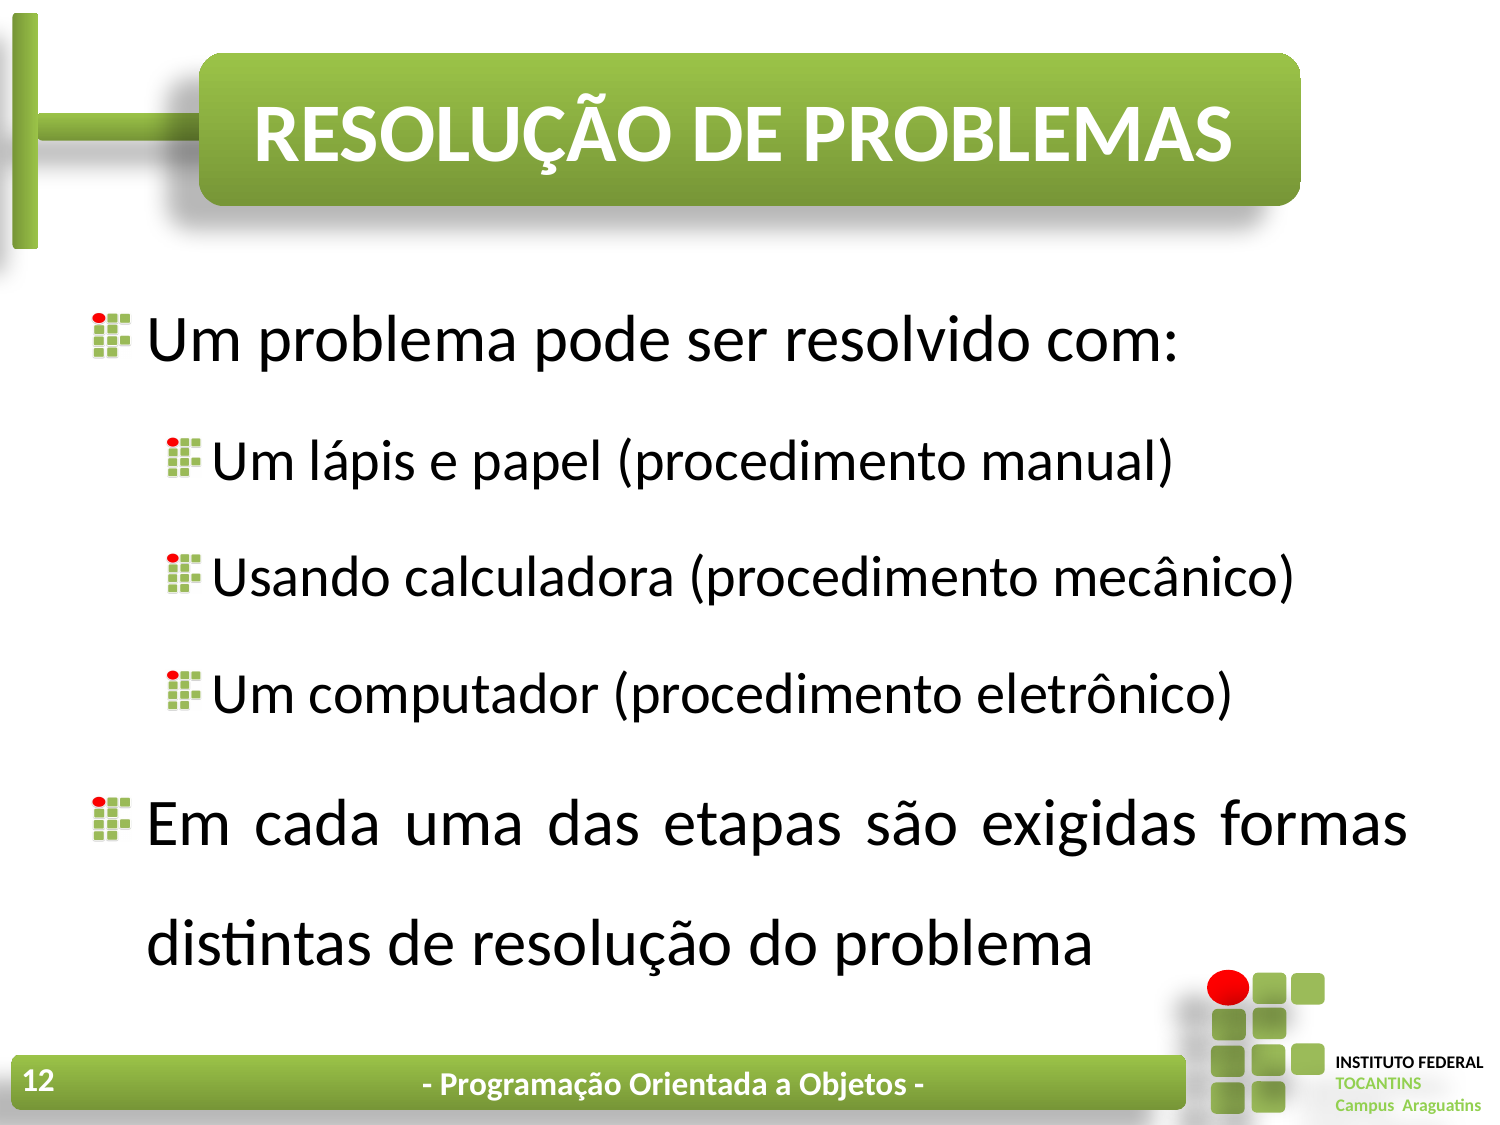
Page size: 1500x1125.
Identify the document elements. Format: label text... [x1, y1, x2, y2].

list Um problema pode ser resolvido com: Um lápis e papel (procedimento manual) Usando calculadora (procedimento mecânico) Um computador (procedimento eletrônico) Em cada uma das etapas são exigidas formas distintas de resolução do problema [75, 247, 1425, 1020]
slide_number 12 [6, 1051, 89, 1112]
title Resolução de problemas [187, 45, 1301, 211]
picture [165, 436, 202, 478]
picture [90, 795, 132, 842]
picture [165, 669, 202, 711]
picture [90, 311, 132, 359]
picture [165, 552, 202, 594]
